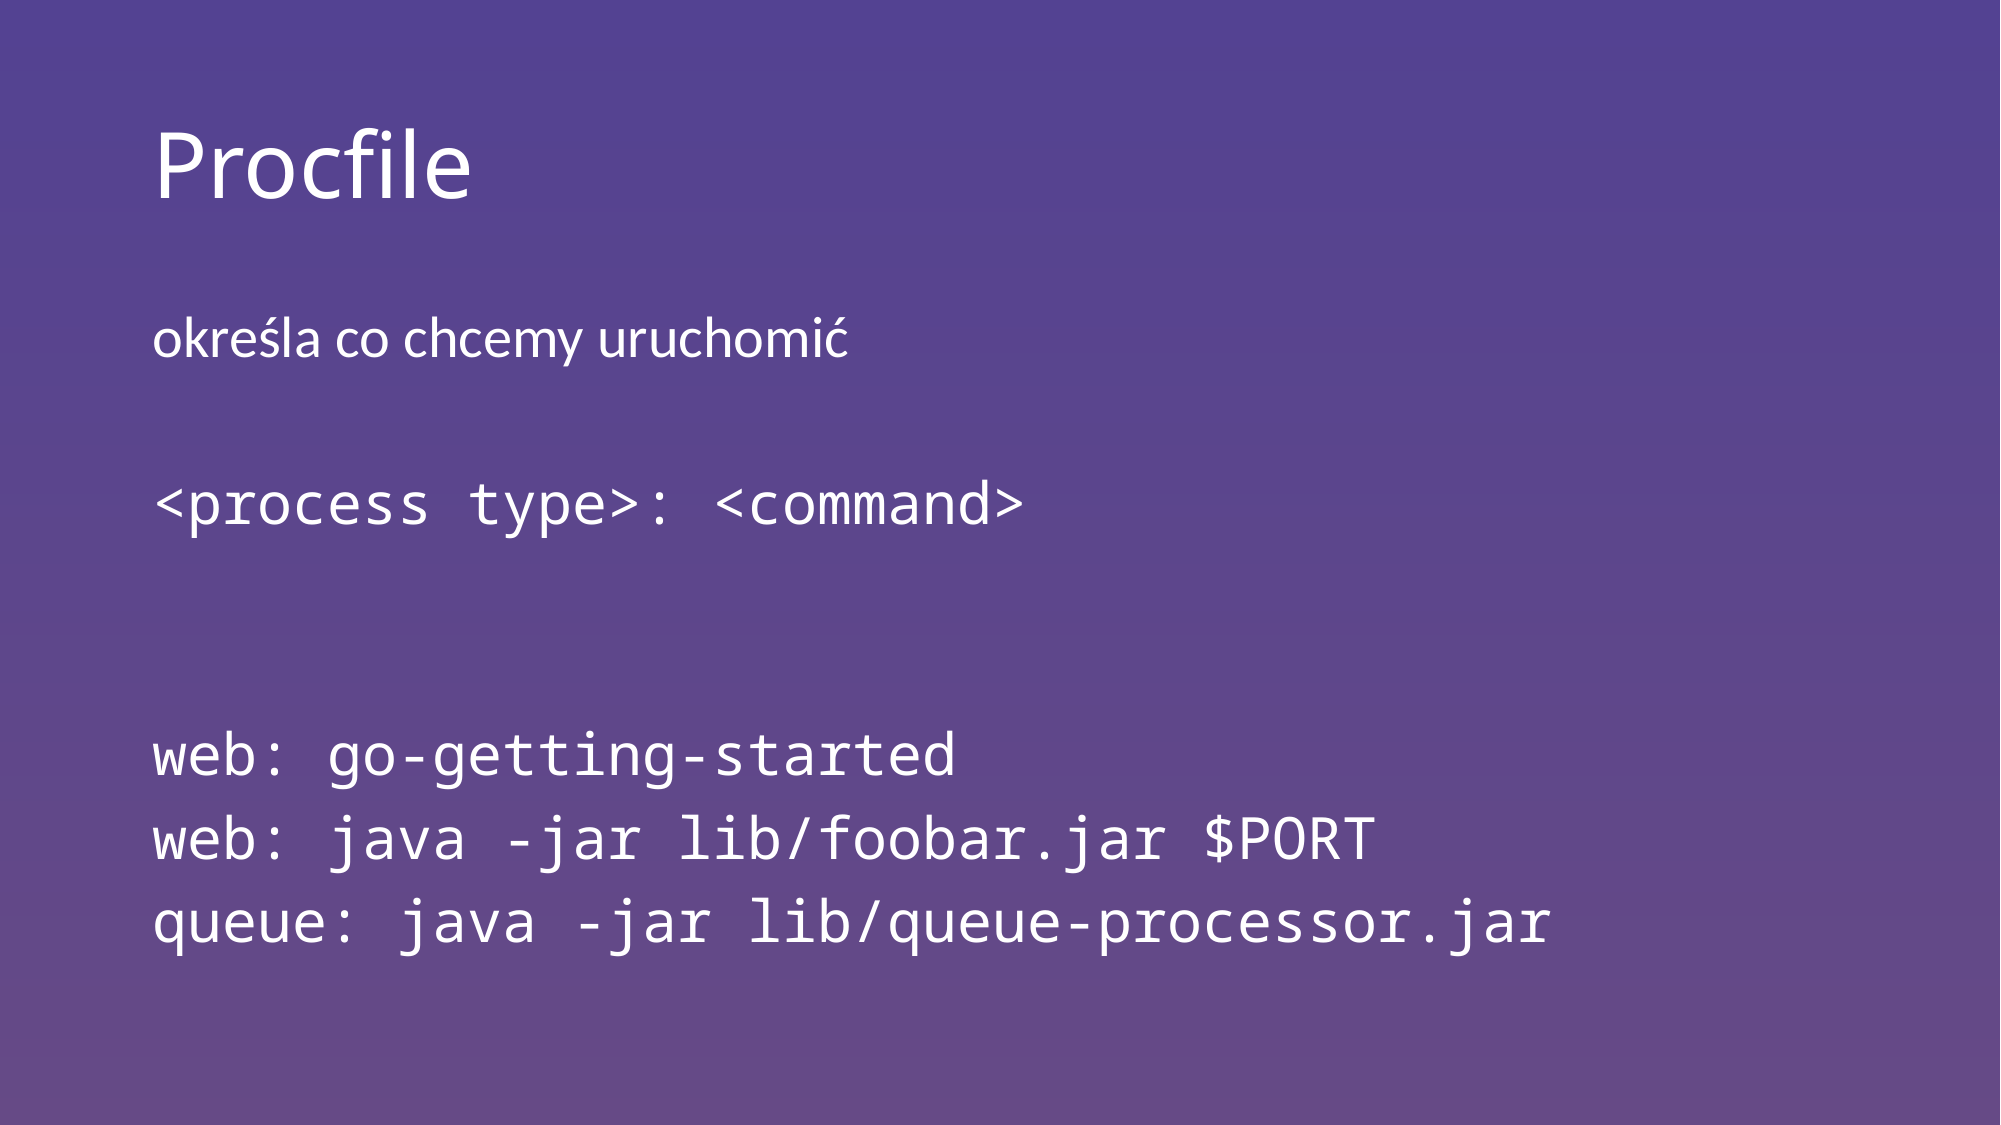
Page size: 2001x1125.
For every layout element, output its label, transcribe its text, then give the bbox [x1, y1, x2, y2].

title Procfile [137, 59, 1863, 278]
list określa co chcemy uruchomić <process type>: <command> web: go-getting-started web: java -jar lib/foobar.jar $PORT queue: java -jar lib/queue-processor.jar [137, 299, 1863, 1014]
